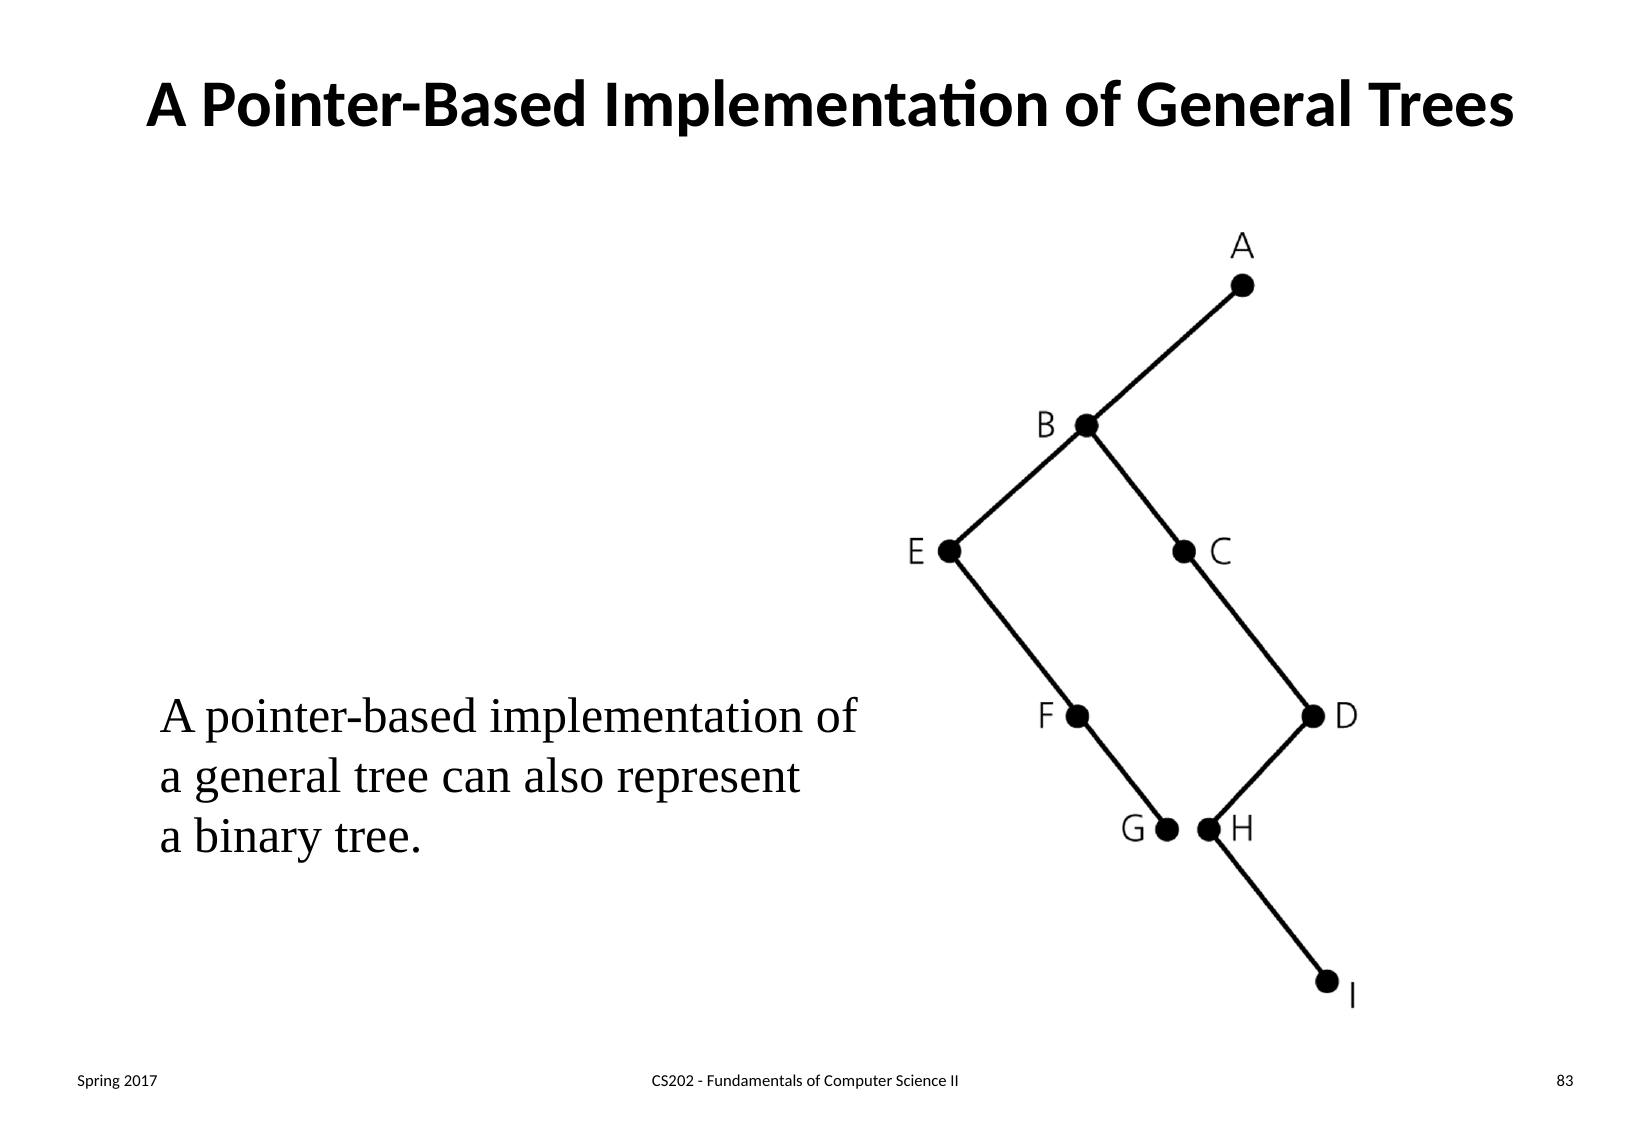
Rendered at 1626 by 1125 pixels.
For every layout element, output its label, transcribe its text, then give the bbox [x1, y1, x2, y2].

slide_number 83 [1250, 1062, 1589, 1100]
footer CS202 - Fundamentals of Computer Science II [501, 1062, 1111, 1100]
title A Pointer-Based Implementation of General Trees [62, 24, 1600, 175]
text_box A pointer-based implementation of a general tree can also represent a binary tree. [144, 674, 874, 870]
picture [899, 224, 1375, 1022]
slide_number Spring 2017 [62, 1062, 401, 1100]
